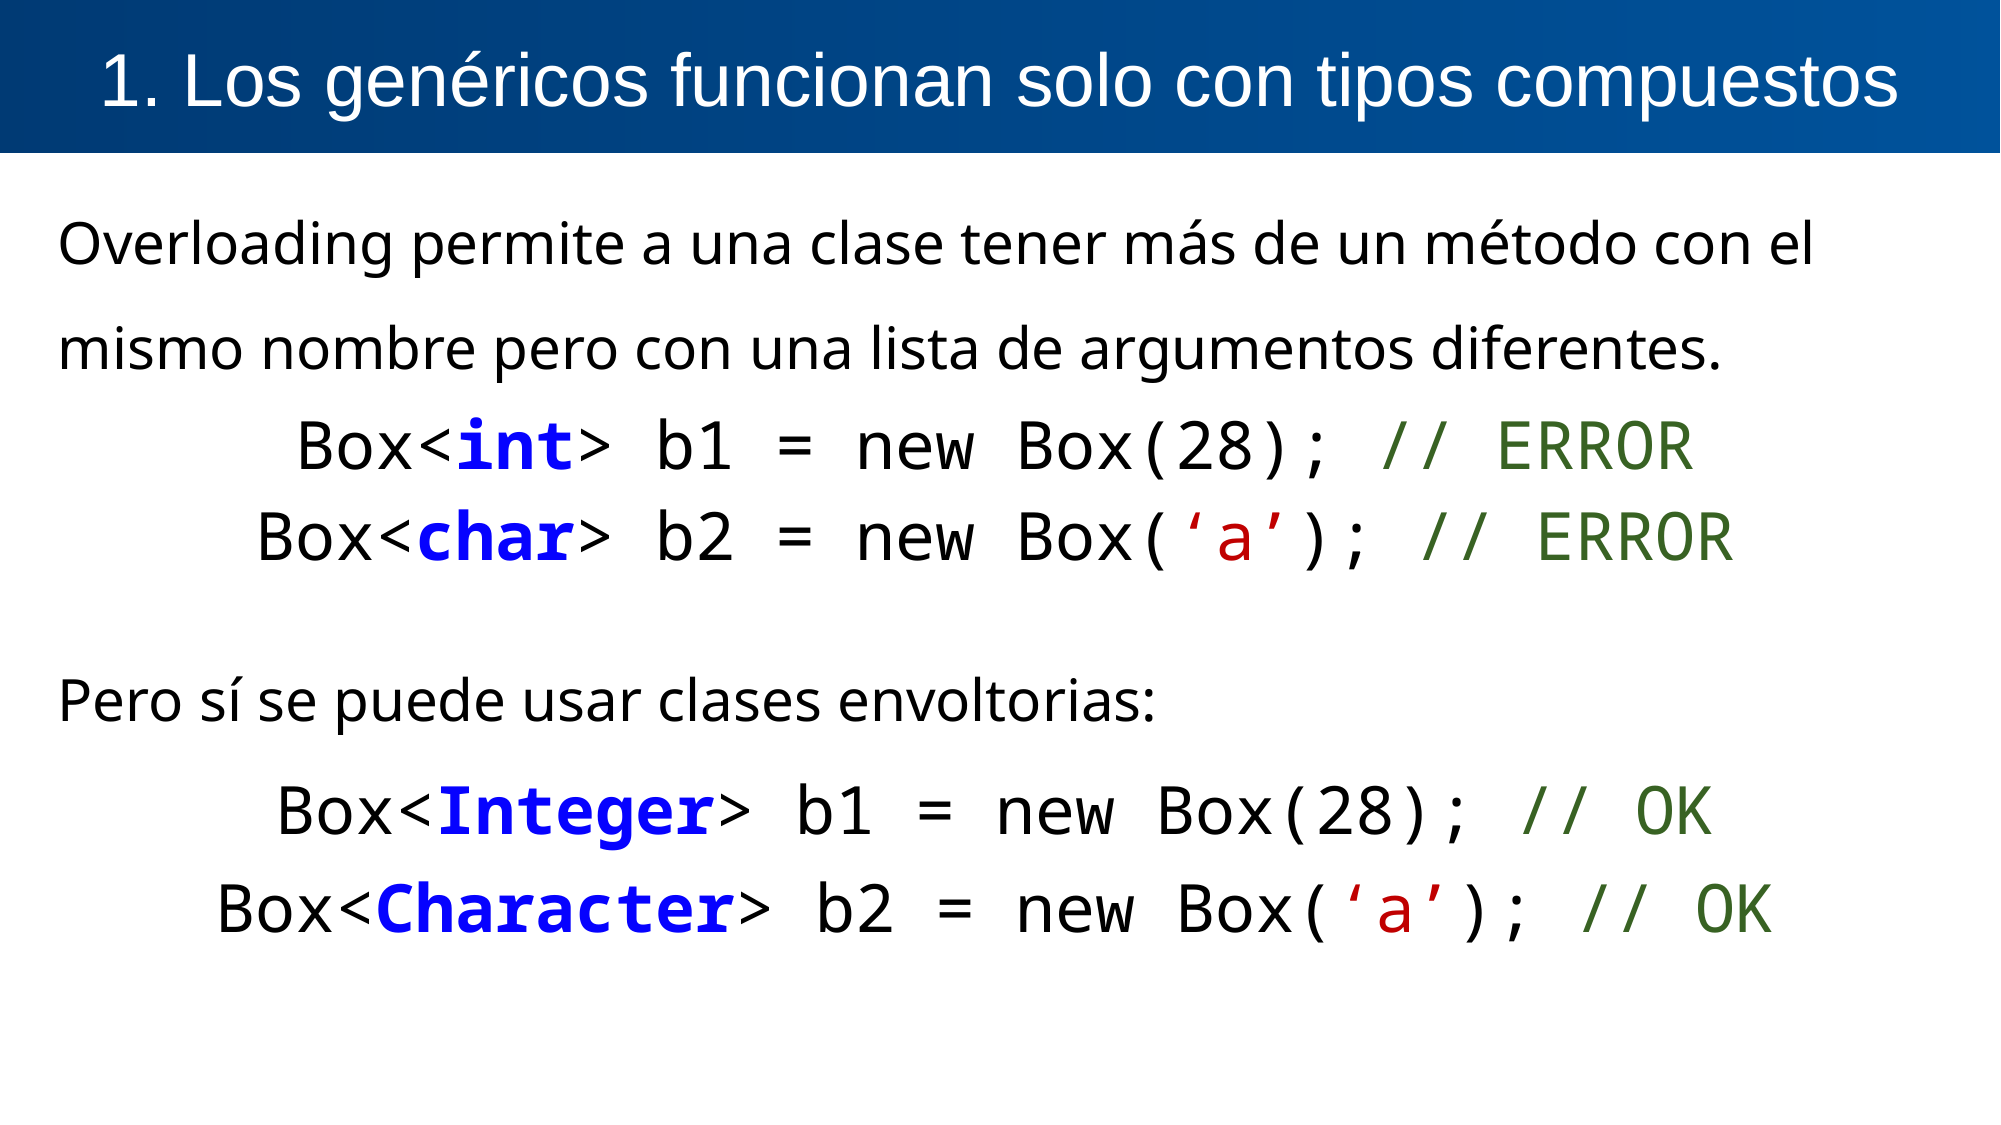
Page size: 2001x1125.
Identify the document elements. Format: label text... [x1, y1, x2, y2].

text_box Box<Character> b2 = new Box(‘a’); // OK [23, 865, 1968, 947]
text_box Box<int> b1 = new Box(28); // ERROR [23, 403, 1968, 484]
text_box Box<Integer> b1 = new Box(28); // OK [23, 767, 1968, 848]
text_box Overloading permite a una clase tener más de un método con el mismo nombre pero con una lista de argumentos diferentes. [57, 171, 1941, 382]
text_box Box<char> b2 = new Box(‘a’); // ERROR [23, 493, 1968, 574]
text_box Pero sí se puede usar clases envoltorias: [57, 627, 1941, 733]
text_box 1. Los genéricos funcionan solo con tipos compuestos [0, 0, 2000, 154]
